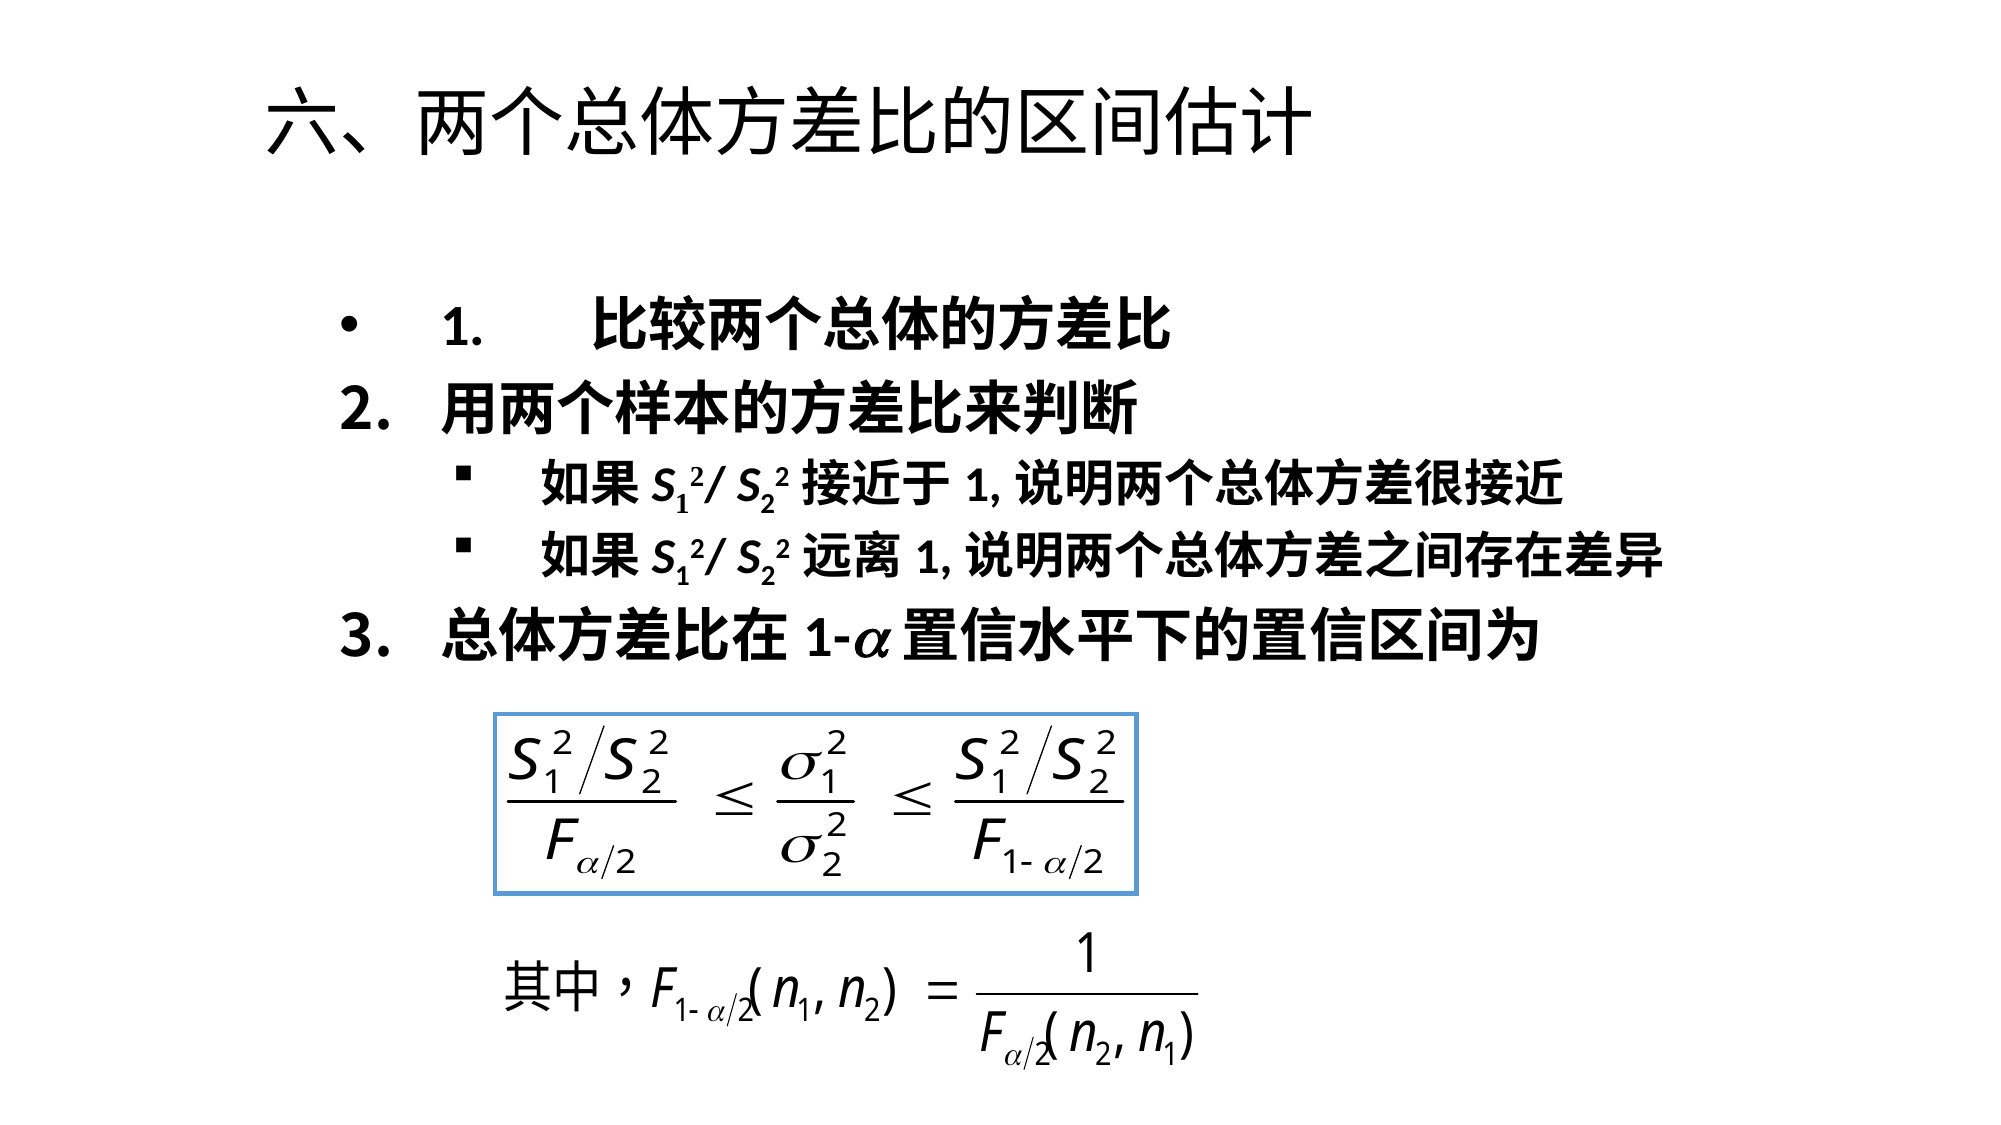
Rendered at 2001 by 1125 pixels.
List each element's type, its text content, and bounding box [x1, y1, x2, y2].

title 六、两个总体方差比的区间估计 [249, 54, 1400, 196]
list 1. 比较两个总体的方差比 用两个样本的方差比来判断 如果S12/ S22接近于1,说明两个总体方差很接近 如果S12/ S22远离1,说明两个总体方差之间存在差异 总体方差比在1-置信水平下的置信区间为 [324, 287, 1688, 738]
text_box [497, 914, 1208, 1082]
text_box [497, 716, 1135, 892]
